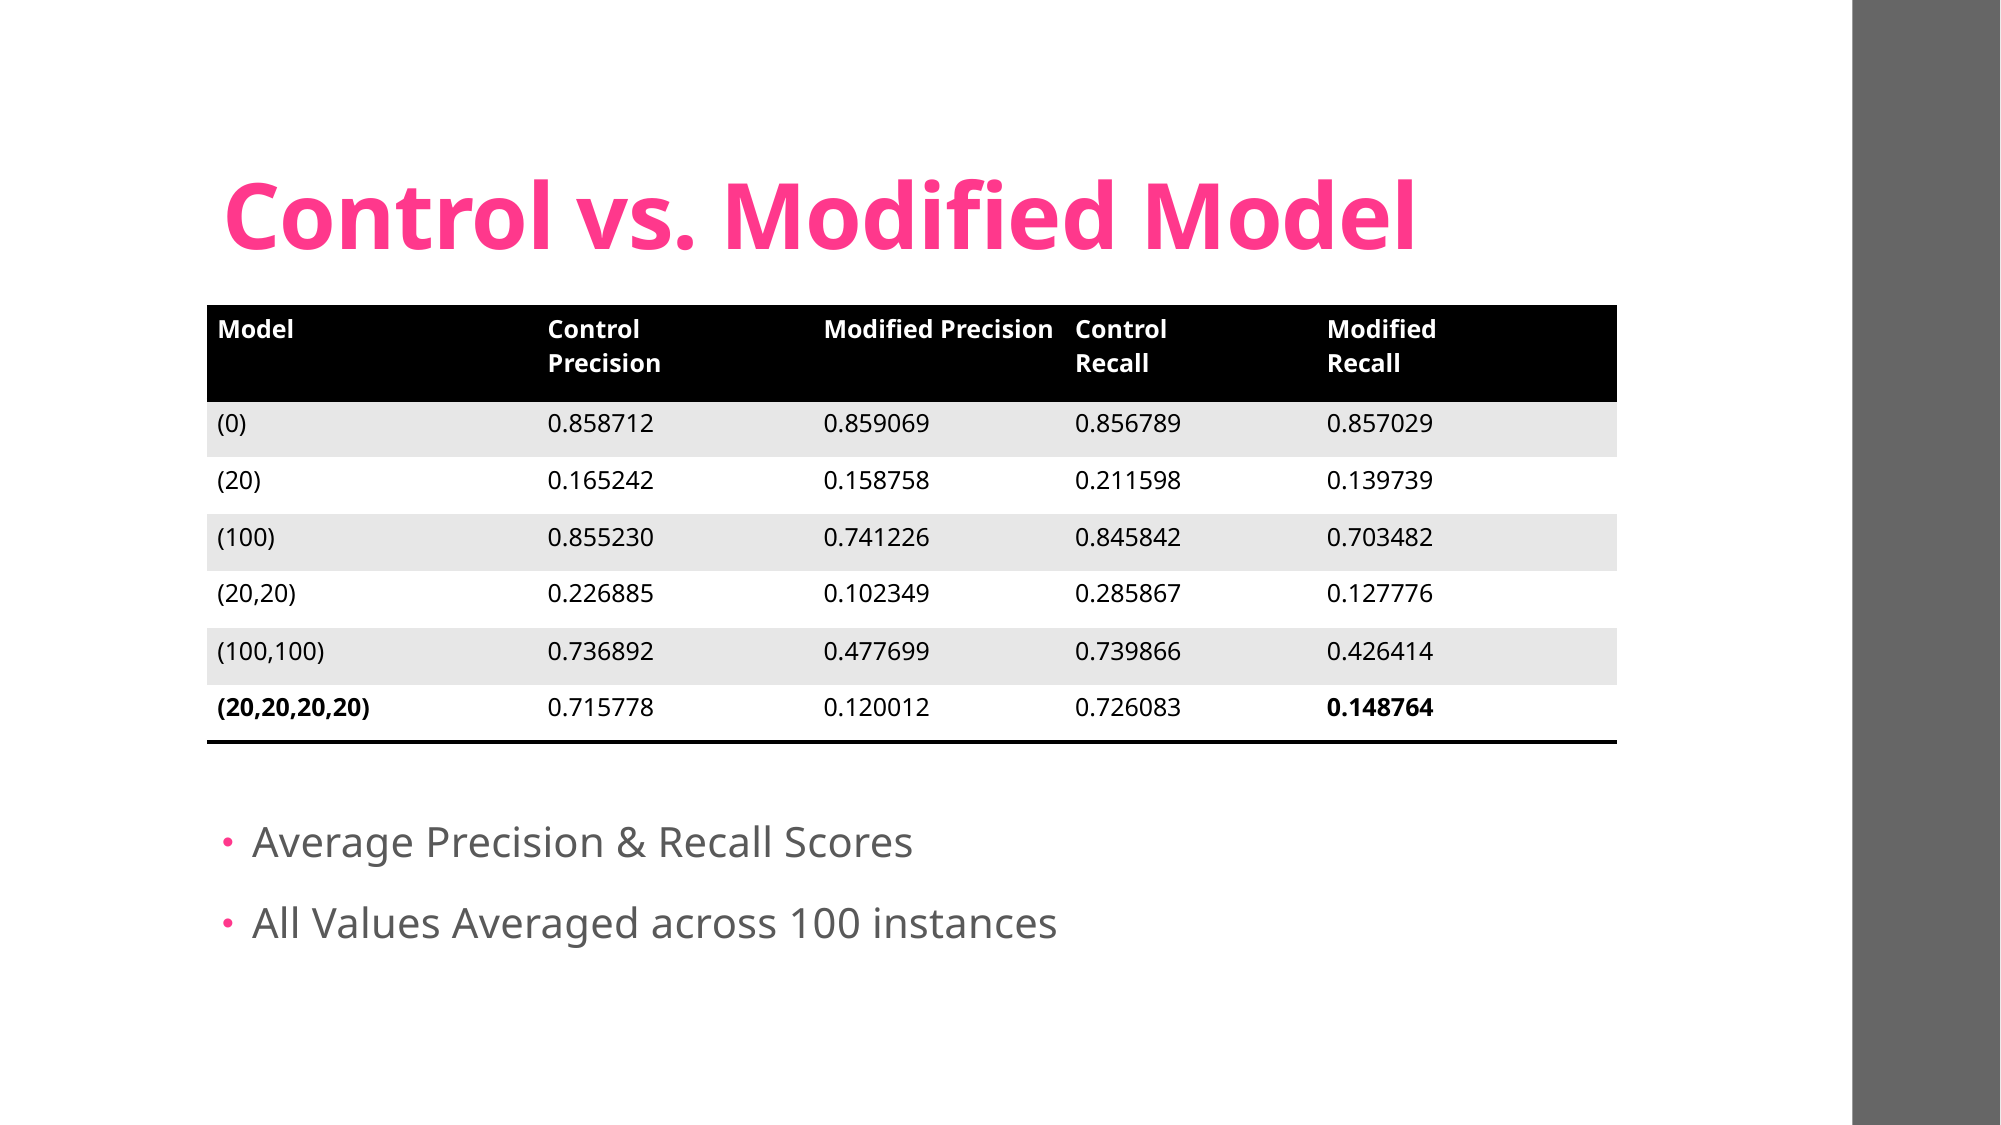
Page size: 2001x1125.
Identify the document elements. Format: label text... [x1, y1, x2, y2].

table_cell 0.857029 [1317, 402, 1617, 457]
table_cell (20) [207, 457, 537, 514]
table_cell 0.226885 [537, 571, 813, 628]
table_cell 0.102349 [813, 571, 1065, 628]
table_cell 0.856789 [1065, 402, 1317, 457]
table_cell 0.855230 [537, 514, 813, 571]
table_cell 0.158758 [813, 457, 1065, 514]
table_cell 0.426414 [1317, 628, 1617, 685]
table_cell 0.739866 [1065, 628, 1317, 685]
table_cell 0.715778 [537, 685, 813, 740]
table_cell 0.703482 [1317, 514, 1617, 571]
table_cell (20,20,20,20) [207, 685, 537, 740]
table_header Control Precision [537, 308, 813, 398]
title Control vs. Modified Model [206, 43, 1797, 278]
table_cell 0.120012 [813, 685, 1065, 740]
table_cell 0.741226 [813, 514, 1065, 571]
table_header Control Recall [1065, 308, 1317, 398]
table_cell 0.165242 [537, 457, 813, 514]
table_cell 0.127776 [1317, 571, 1617, 628]
table_cell 0.211598 [1065, 457, 1317, 514]
table_cell 0.859069 [813, 402, 1065, 457]
table_header Modified Precision [813, 308, 1065, 398]
table_cell (0) [207, 402, 537, 457]
table_cell 0.139739 [1317, 457, 1617, 514]
table_cell 0.148764 [1317, 685, 1617, 740]
table_cell (20,20) [207, 571, 537, 628]
table_cell 0.845842 [1065, 514, 1317, 571]
table_header Model [207, 308, 537, 398]
table_cell 0.477699 [813, 628, 1065, 685]
table_cell (100,100) [207, 628, 537, 685]
table_cell 0.858712 [537, 402, 813, 457]
table_cell 0.285867 [1065, 571, 1317, 628]
table_header Modified Recall [1317, 308, 1617, 398]
table_cell 0.736892 [537, 628, 813, 685]
table_cell 0.726083 [1065, 685, 1317, 740]
table_cell (100) [207, 514, 537, 571]
list Average Precision & Recall Scores All Values Averaged across 100 instances [206, 812, 1617, 1014]
